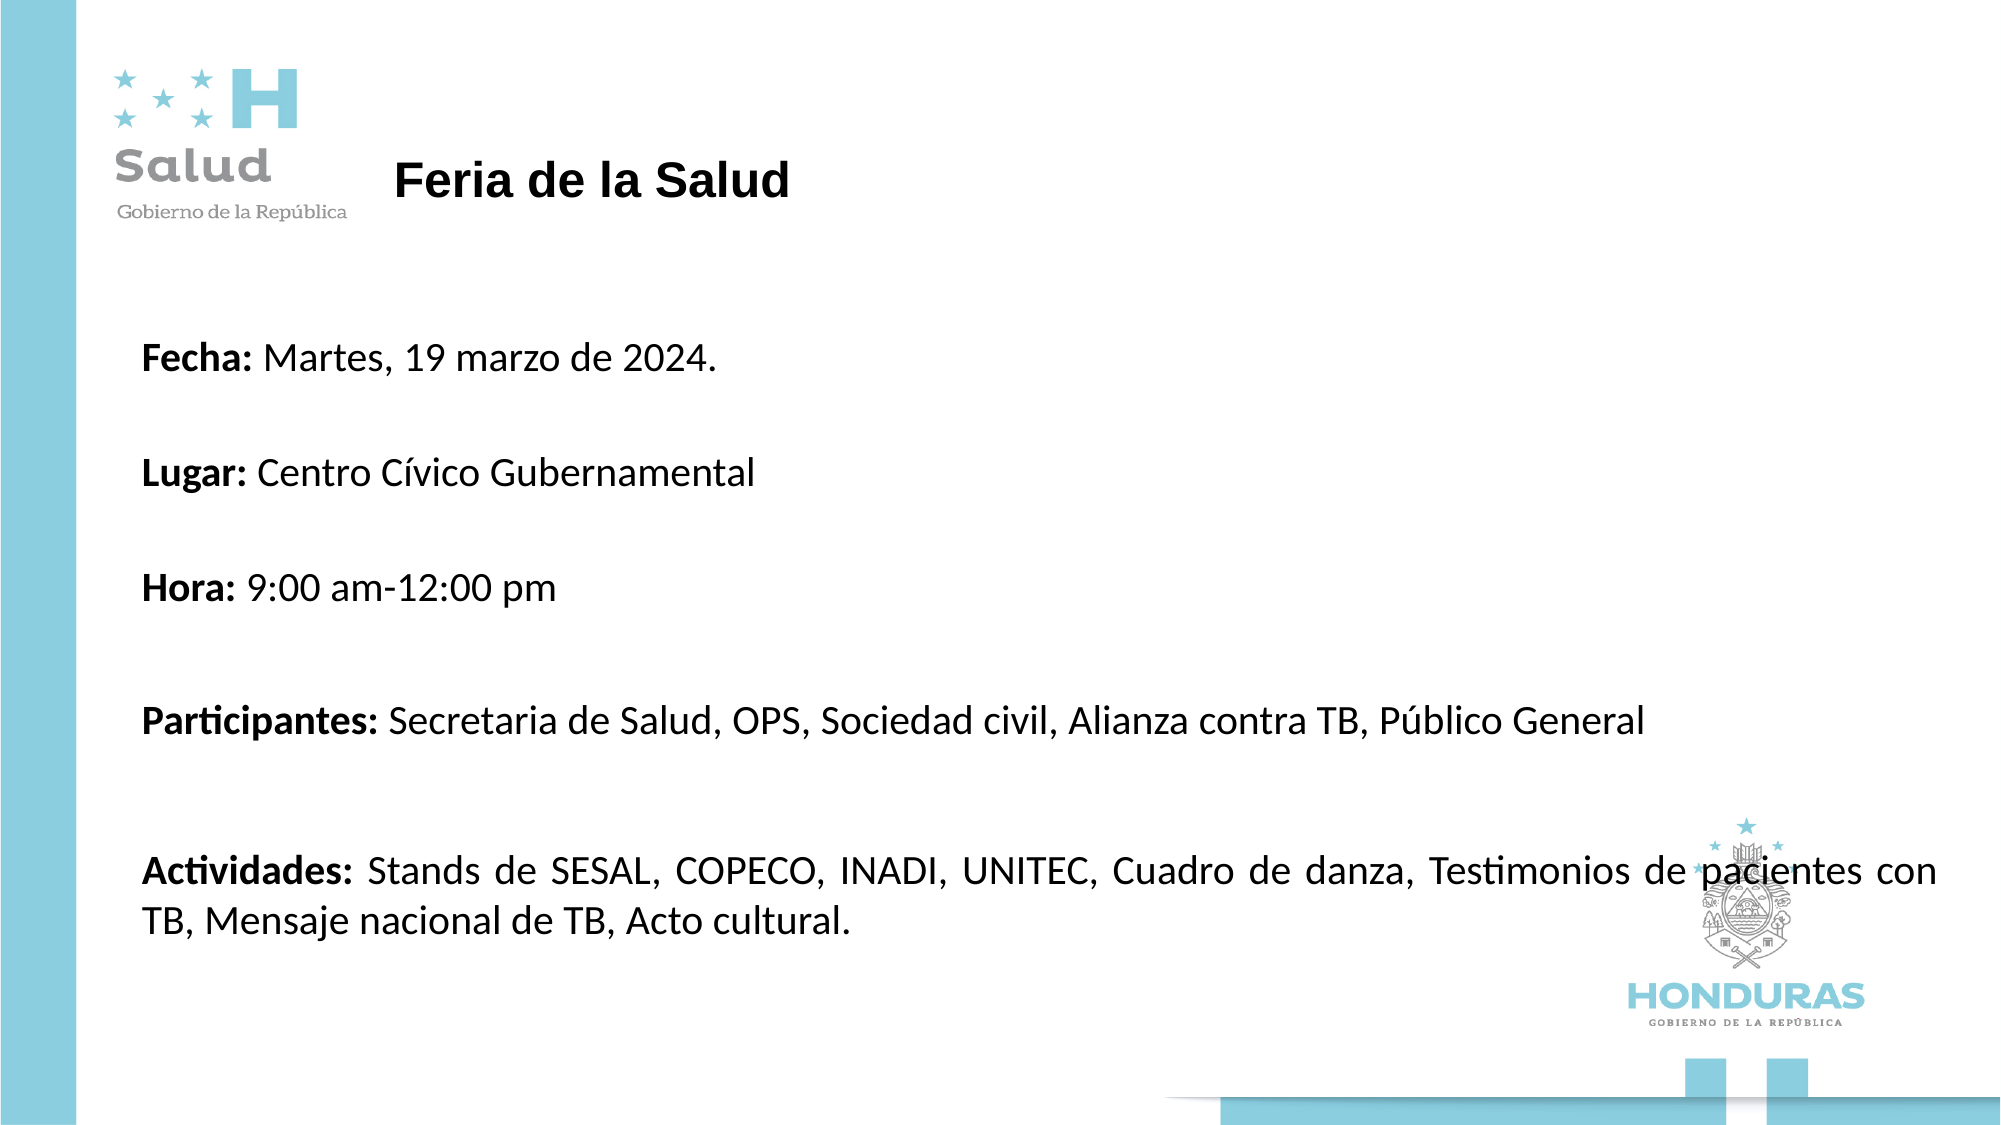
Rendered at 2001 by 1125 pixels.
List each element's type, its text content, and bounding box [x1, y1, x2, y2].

text_box Fecha: Martes, 19 marzo de 2024. Lugar: Centro Cívico Gubernamental Hora: 9:00 am-12:00 pm Participantes: Secretaria de Salud, OPS, Sociedad civil, Alianza contra TB, Público General Actividades: Stands de SESAL, COPECO, INADI, UNITEC, Cuadro de danza, Testimonios de pacientes con TB, Mensaje nacional de TB, Acto cultural. [127, 314, 1954, 950]
title Feria de la Salud [378, 72, 2000, 291]
picture [0, 0, 2001, 1125]
